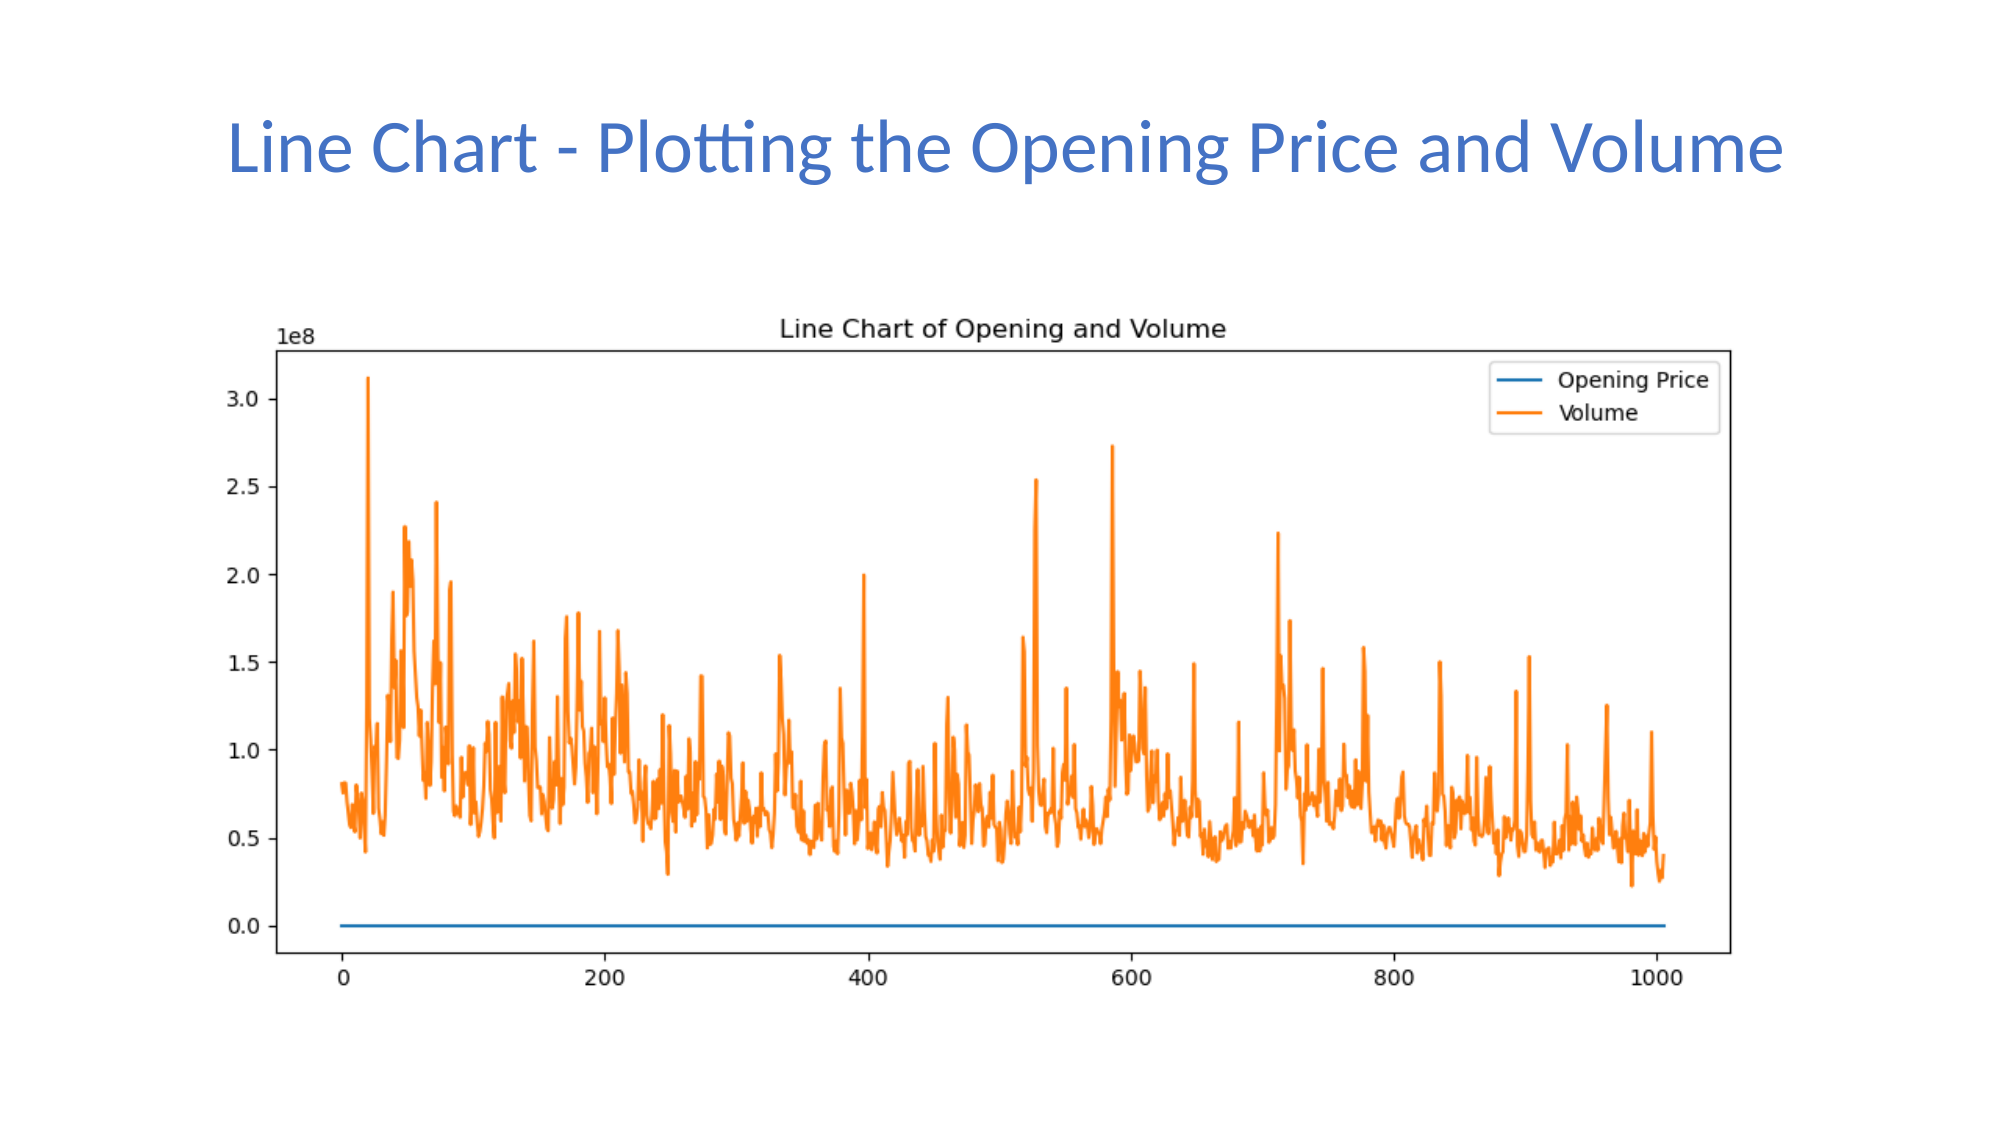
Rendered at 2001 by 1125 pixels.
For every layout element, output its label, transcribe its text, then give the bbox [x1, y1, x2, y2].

title Line Chart - Plotting the Opening Price and Volume [137, 59, 1863, 278]
picture [209, 302, 1791, 1009]
